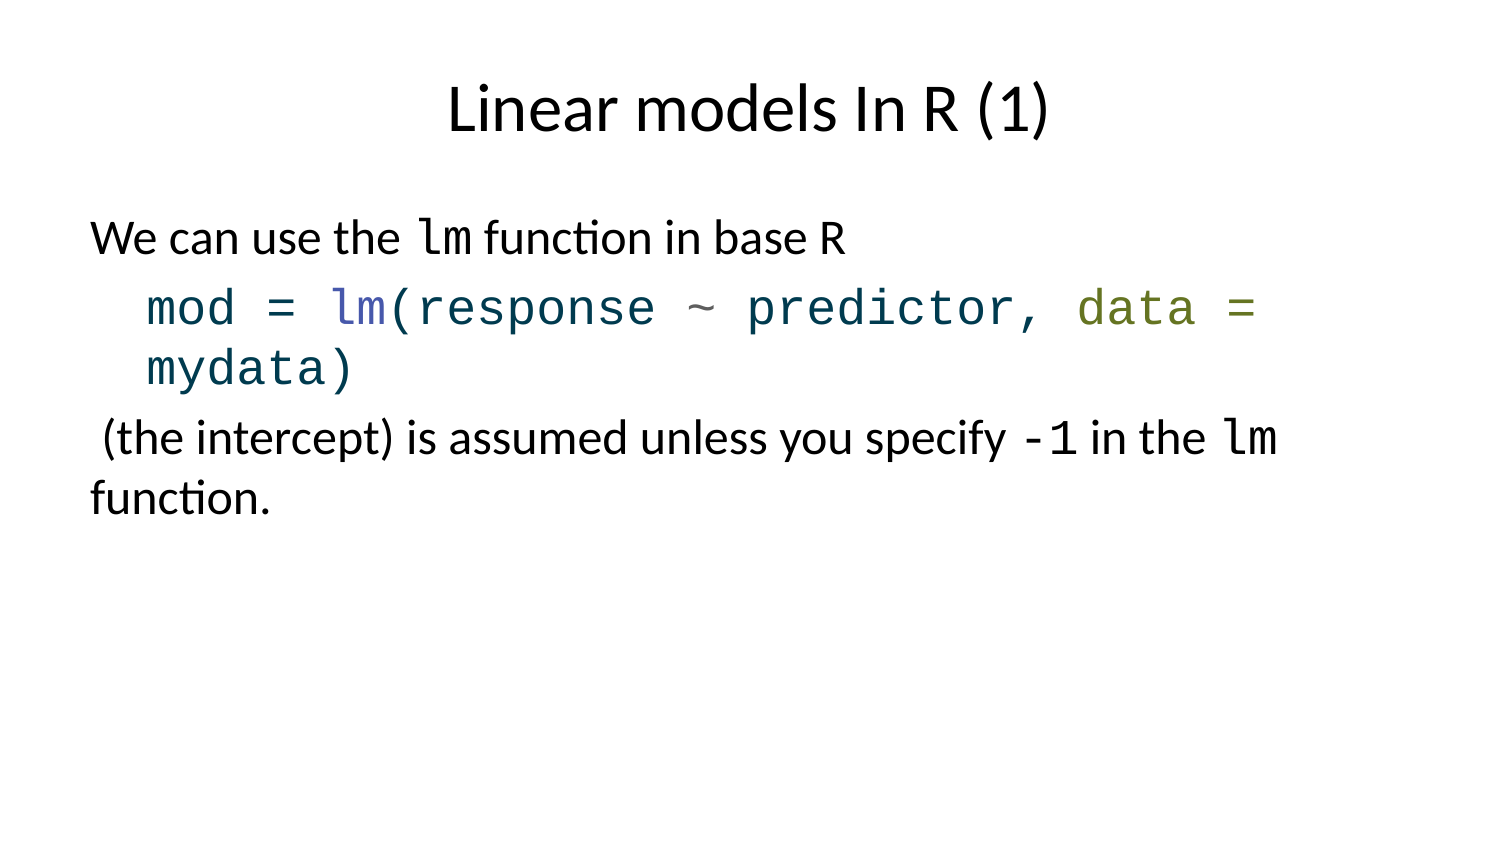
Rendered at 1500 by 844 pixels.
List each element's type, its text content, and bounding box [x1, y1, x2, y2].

title Linear models In R (1) [75, 33, 1425, 175]
